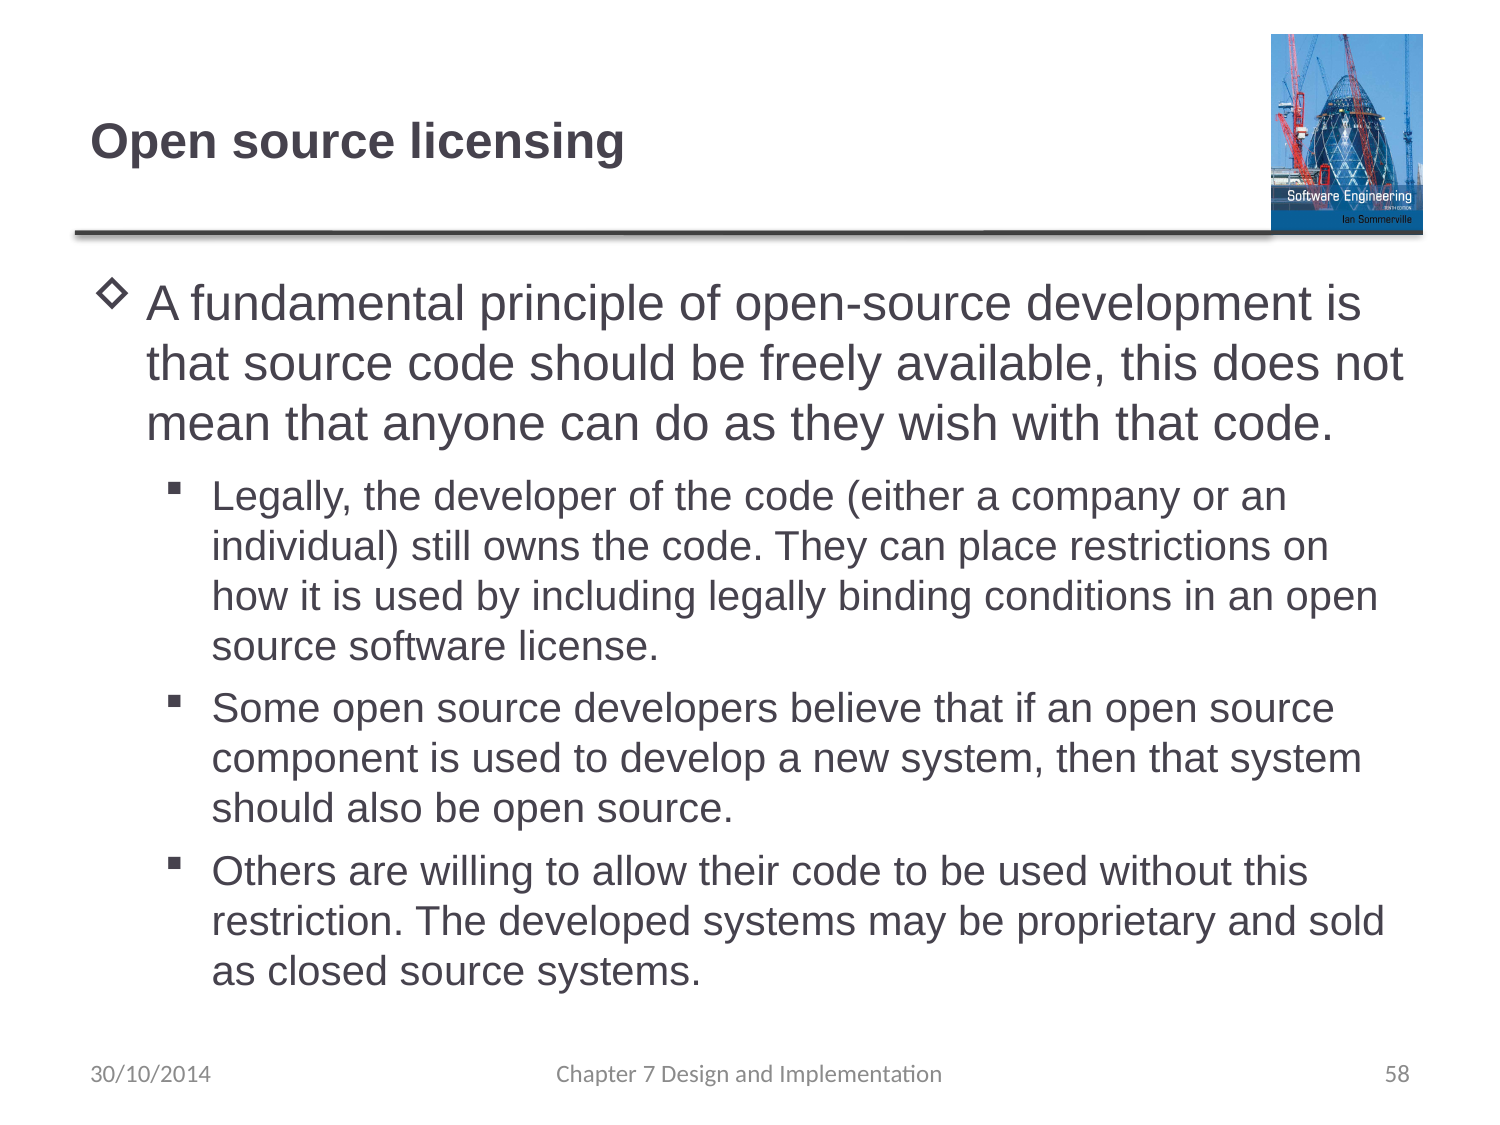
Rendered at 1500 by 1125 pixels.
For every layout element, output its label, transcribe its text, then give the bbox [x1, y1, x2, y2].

list A fundamental principle of open-source development is that source code should be freely available, this does not mean that anyone can do as they wish with that code. Legally, the developer of the code (either a company or an individual) still owns the code. They can place restrictions on how it is used by including legally binding conditions in an open source software license. Some open source developers believe that if an open source component is used to develop a new system, then that system should also be open source. Others are willing to allow their code to be used without this restriction. The developed systems may be proprietary and sold as closed source systems. [75, 262, 1425, 1005]
slide_number 58 [1074, 1042, 1425, 1103]
title Open source licensing [74, 44, 1272, 233]
footer Chapter 7 Design and Implementation [512, 1042, 988, 1103]
picture [1271, 34, 1423, 230]
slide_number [75, 1042, 425, 1103]
